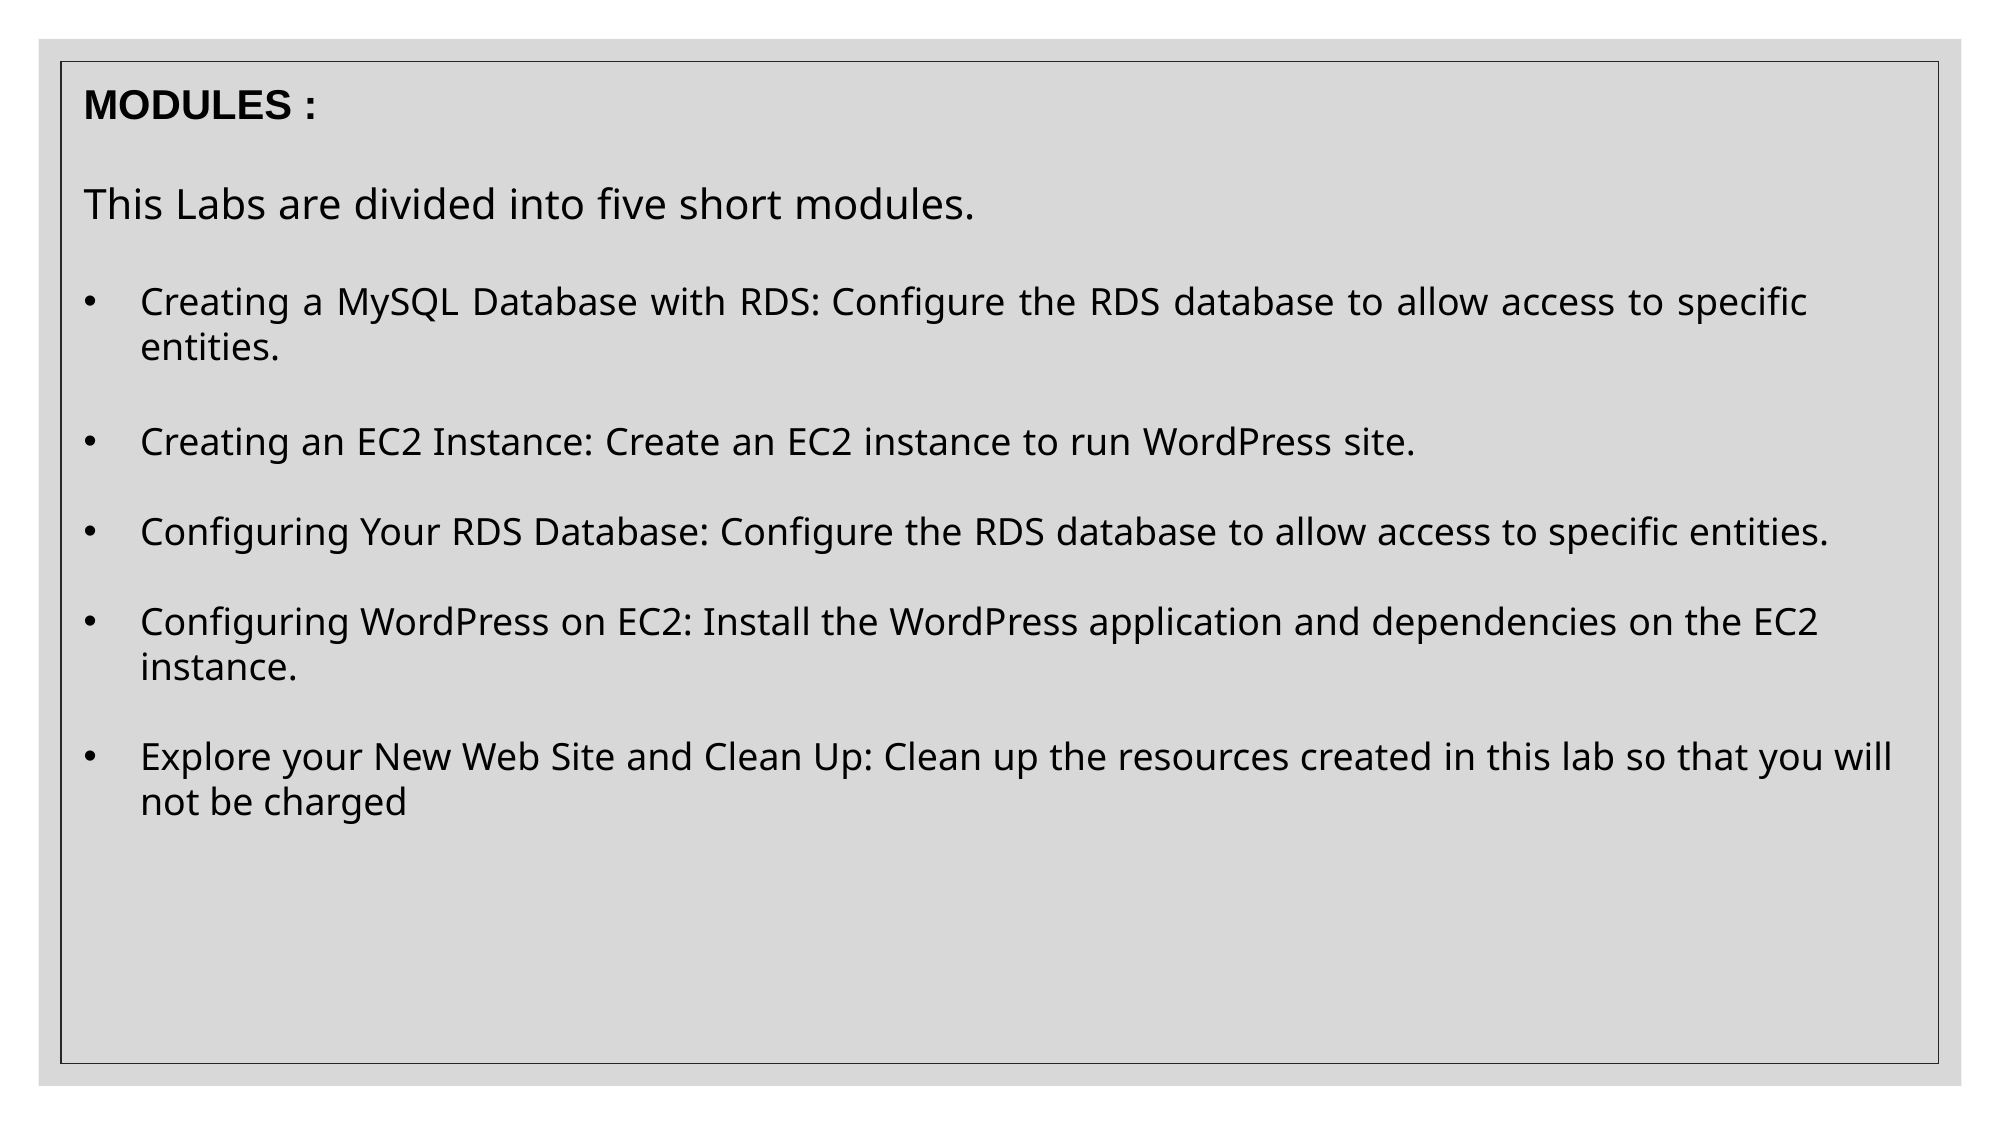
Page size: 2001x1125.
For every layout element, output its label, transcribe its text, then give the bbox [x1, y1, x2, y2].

text_box MODULES : This Labs are divided into five short modules. Creating a MySQL Database with RDS: Configure the RDS database to allow access to specific entities. Creating an EC2 Instance: Create an EC2 instance to run WordPress site. Configuring Your RDS Database: Configure the RDS database to allow access to specific entities. Configuring WordPress on EC2: Install the WordPress application and dependencies on the EC2 instance. Explore your New Web Site and Clean Up: Clean up the resources created in this lab so that you will not be charged [68, 70, 1924, 876]
